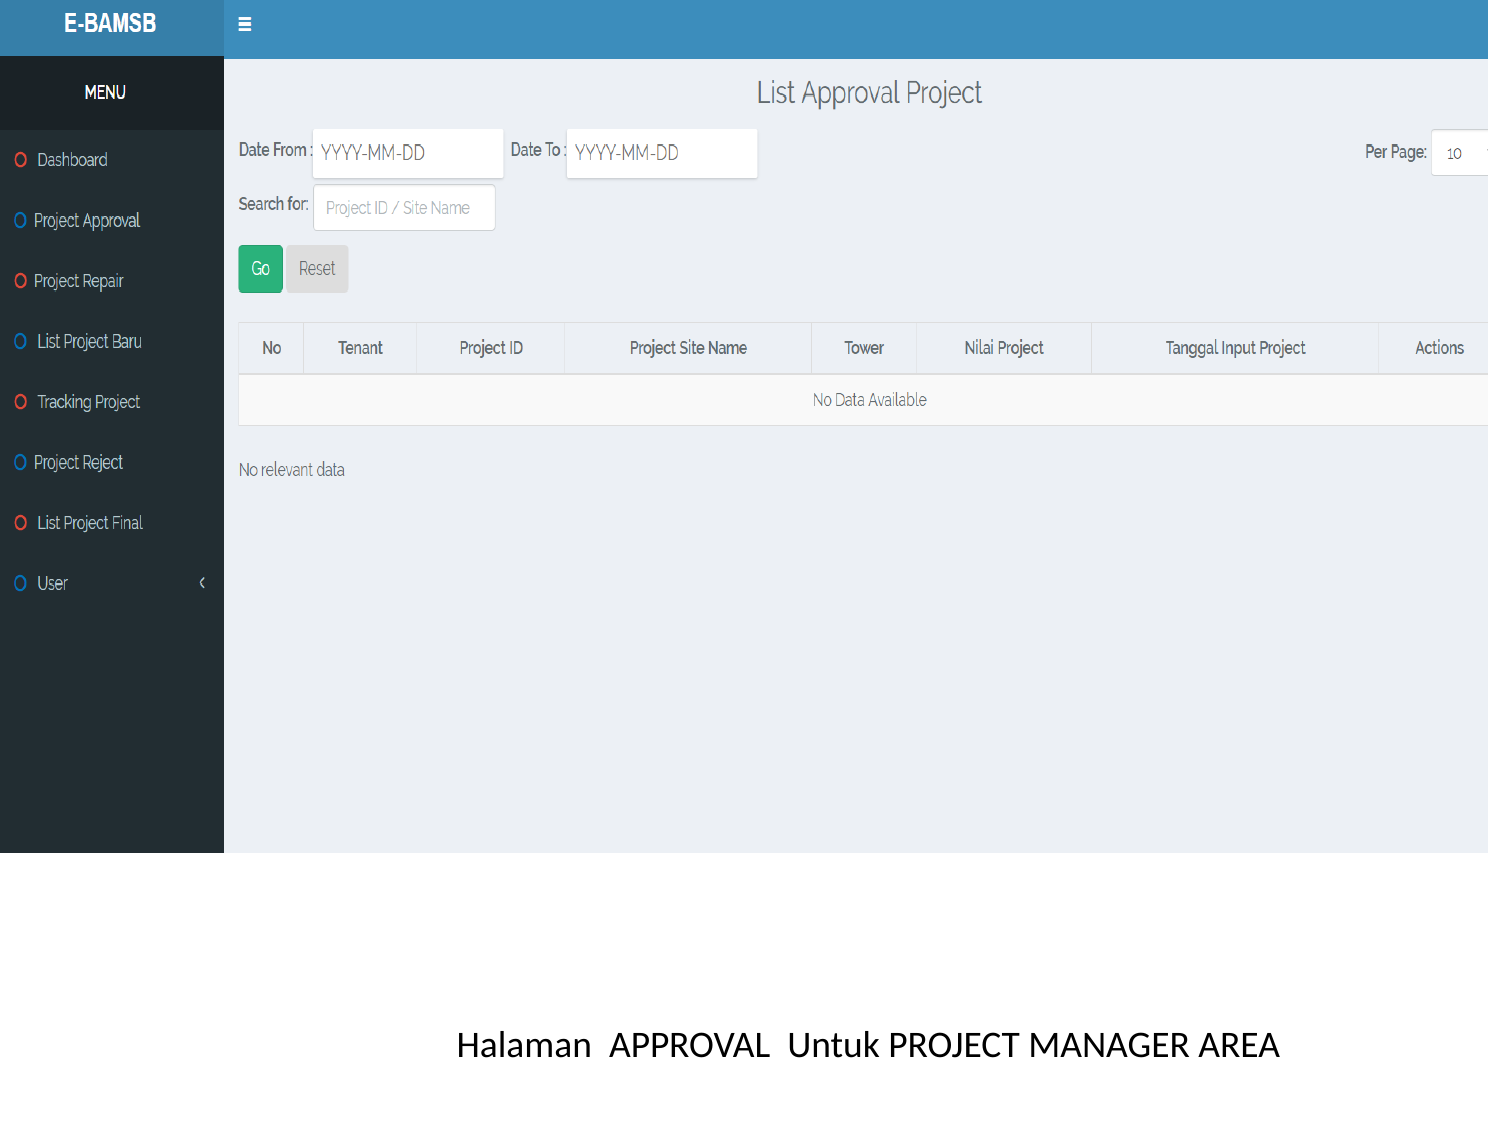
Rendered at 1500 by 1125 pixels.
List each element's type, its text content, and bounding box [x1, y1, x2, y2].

picture [0, 0, 1488, 854]
text_box Halaman APPROVAL Untuk PROJECT MANAGER AREA [441, 1012, 1296, 1073]
